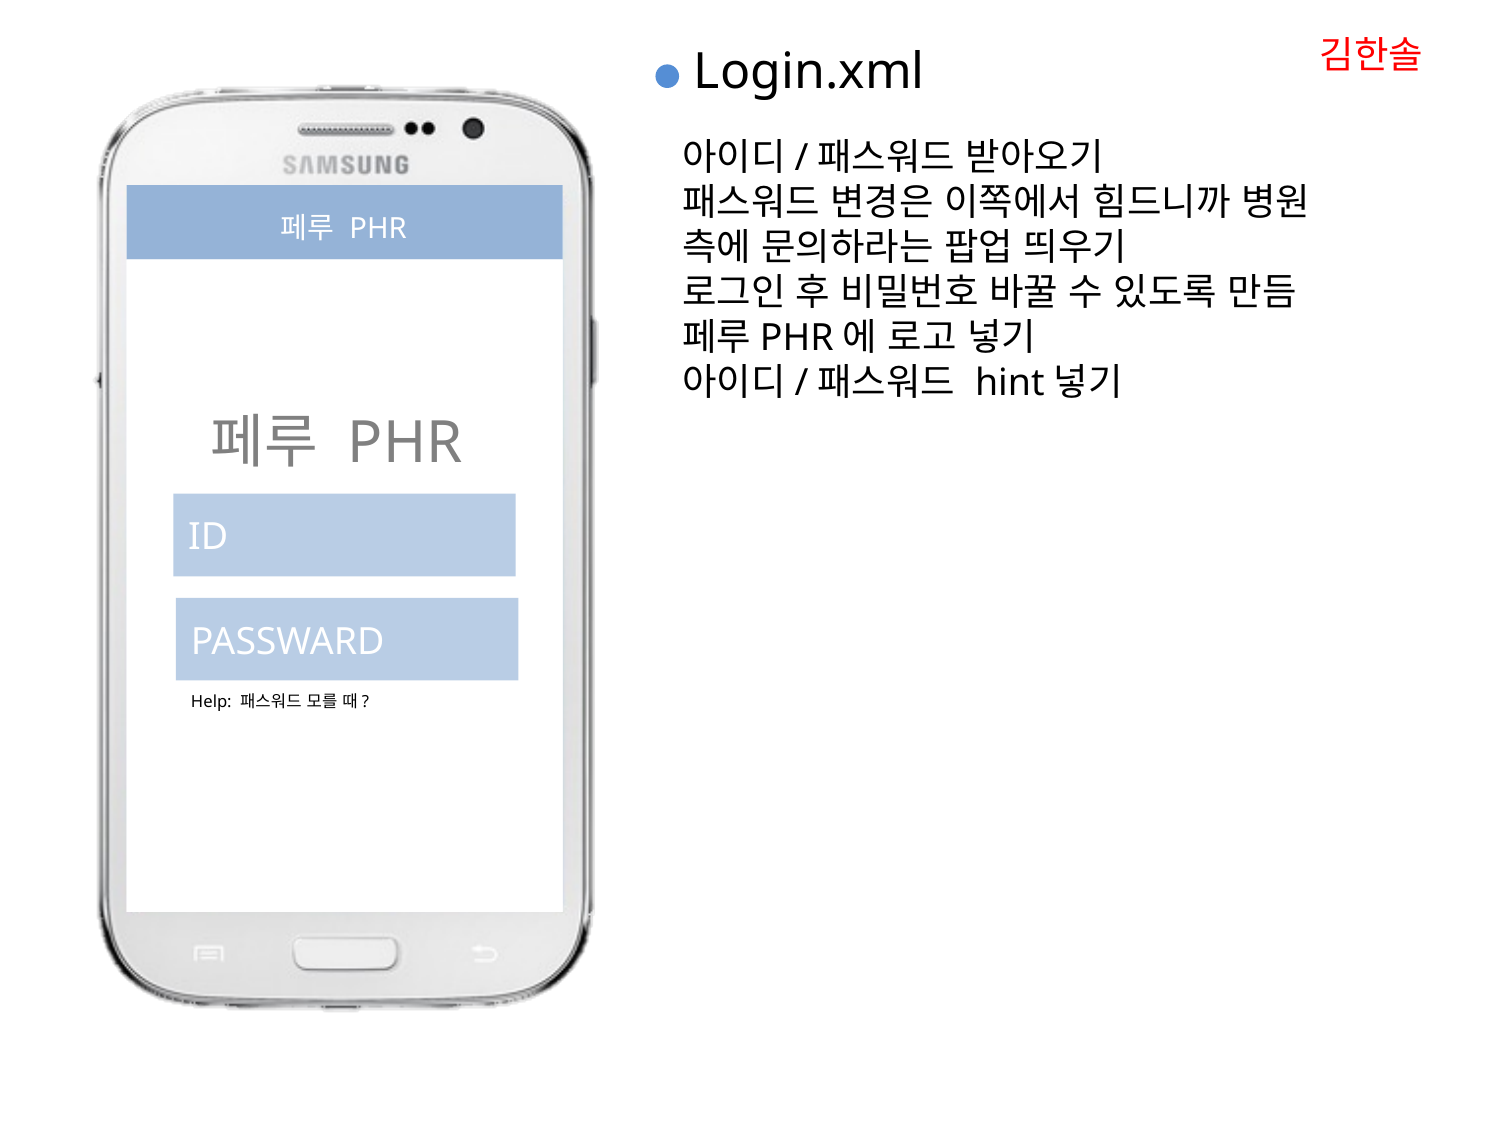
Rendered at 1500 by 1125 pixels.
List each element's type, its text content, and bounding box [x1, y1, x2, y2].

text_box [81, 66, 613, 1030]
text_box 아이디/패스워드 받아오기 패스워드 변경은 이쪽에서 힘드니까 병원 측에 문의하라는 팝업 띄우기 로그인 후 비밀번호 바꿀 수 있도록 만듬 페루PHR에 로고 넣기 아이디/패스워드 hint넣기 [667, 125, 1400, 411]
text_box 김한솔 [1305, 23, 1500, 84]
text_box [653, 62, 682, 91]
text_box Login.xml [679, 30, 1436, 106]
